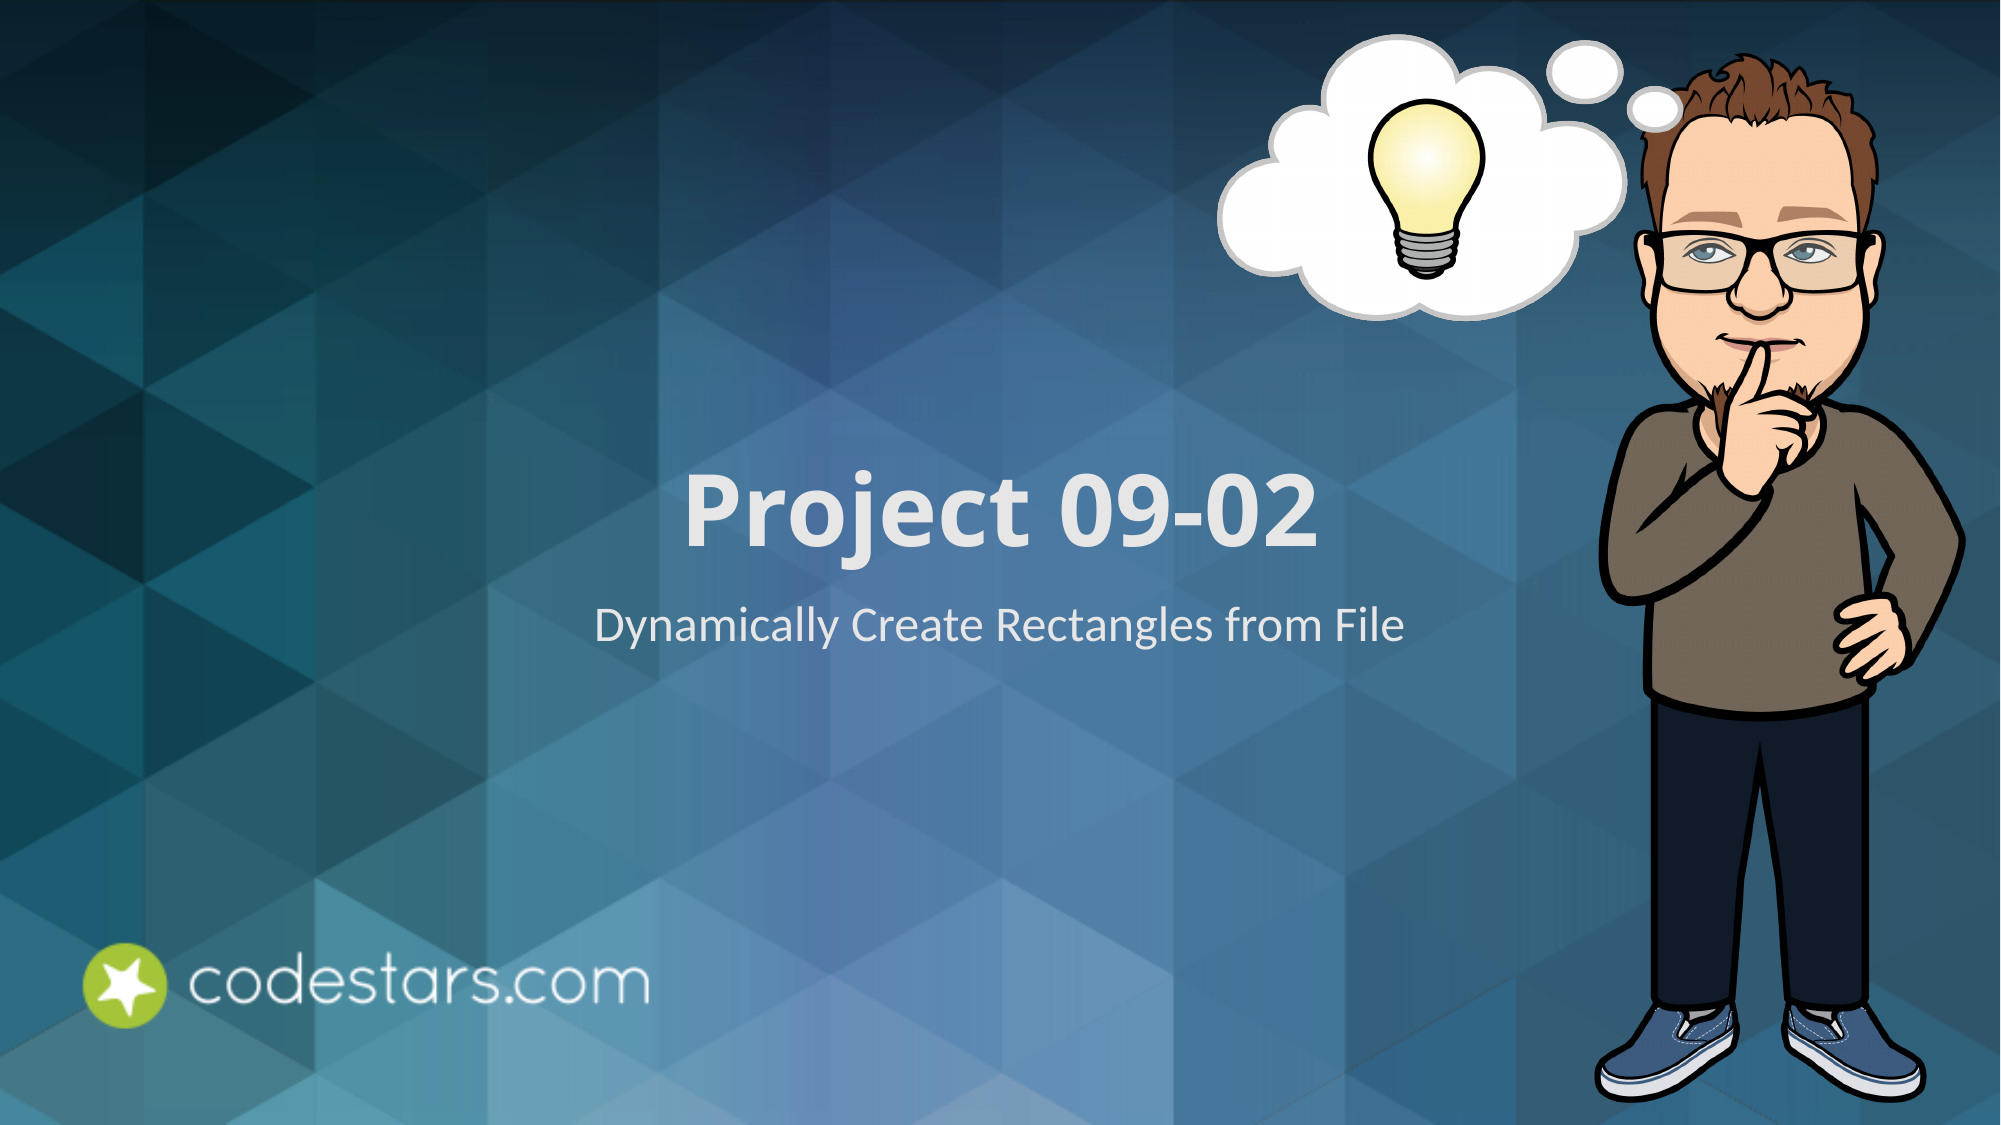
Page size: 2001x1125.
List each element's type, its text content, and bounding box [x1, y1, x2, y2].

picture [0, 0, 2001, 1125]
title Project 09-02 [249, 184, 1153, 576]
subtitle Dynamically Create Rectangles from File [249, 590, 1153, 863]
